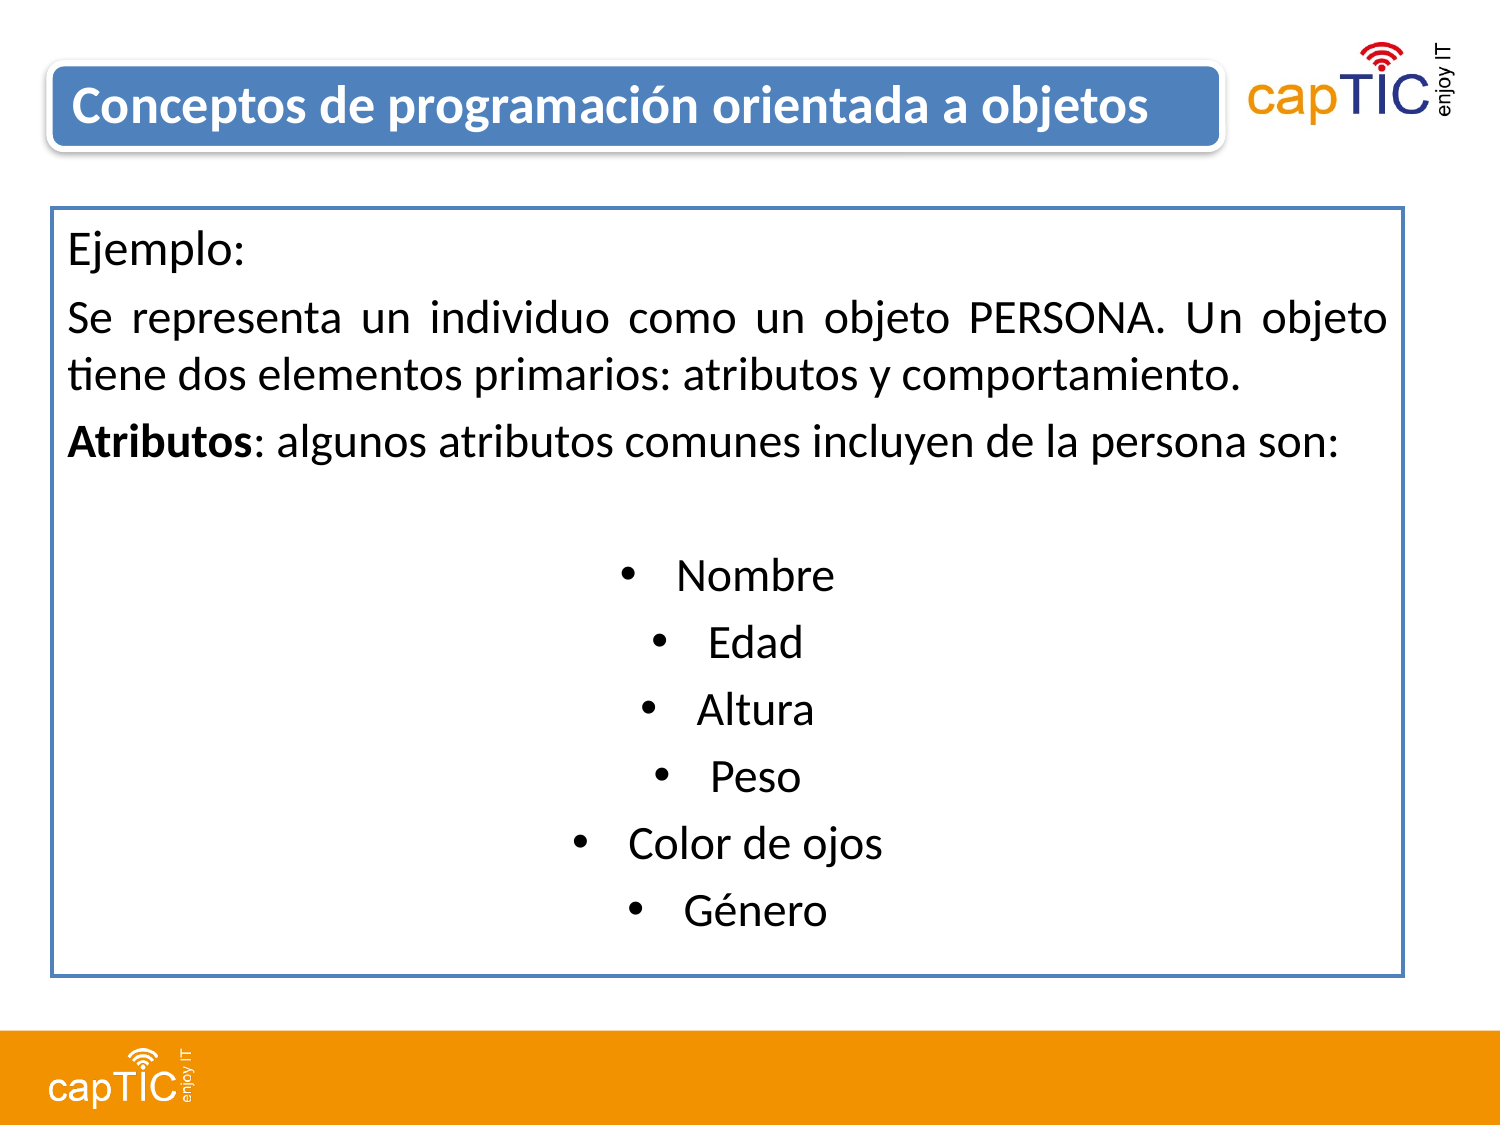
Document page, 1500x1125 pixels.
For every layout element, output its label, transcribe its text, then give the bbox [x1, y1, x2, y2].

picture [1246, 42, 1457, 132]
list Ejemplo: Se representa un individuo como un objeto PERSONA. Un objeto tiene dos elementos primarios: atributos y comportamiento. Atributos: algunos atributos comunes incluyen de la persona son: Nombre Edad Altura Peso Color de ojos Género [50, 206, 1405, 978]
picture [47, 1048, 196, 1114]
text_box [49, 62, 1223, 150]
